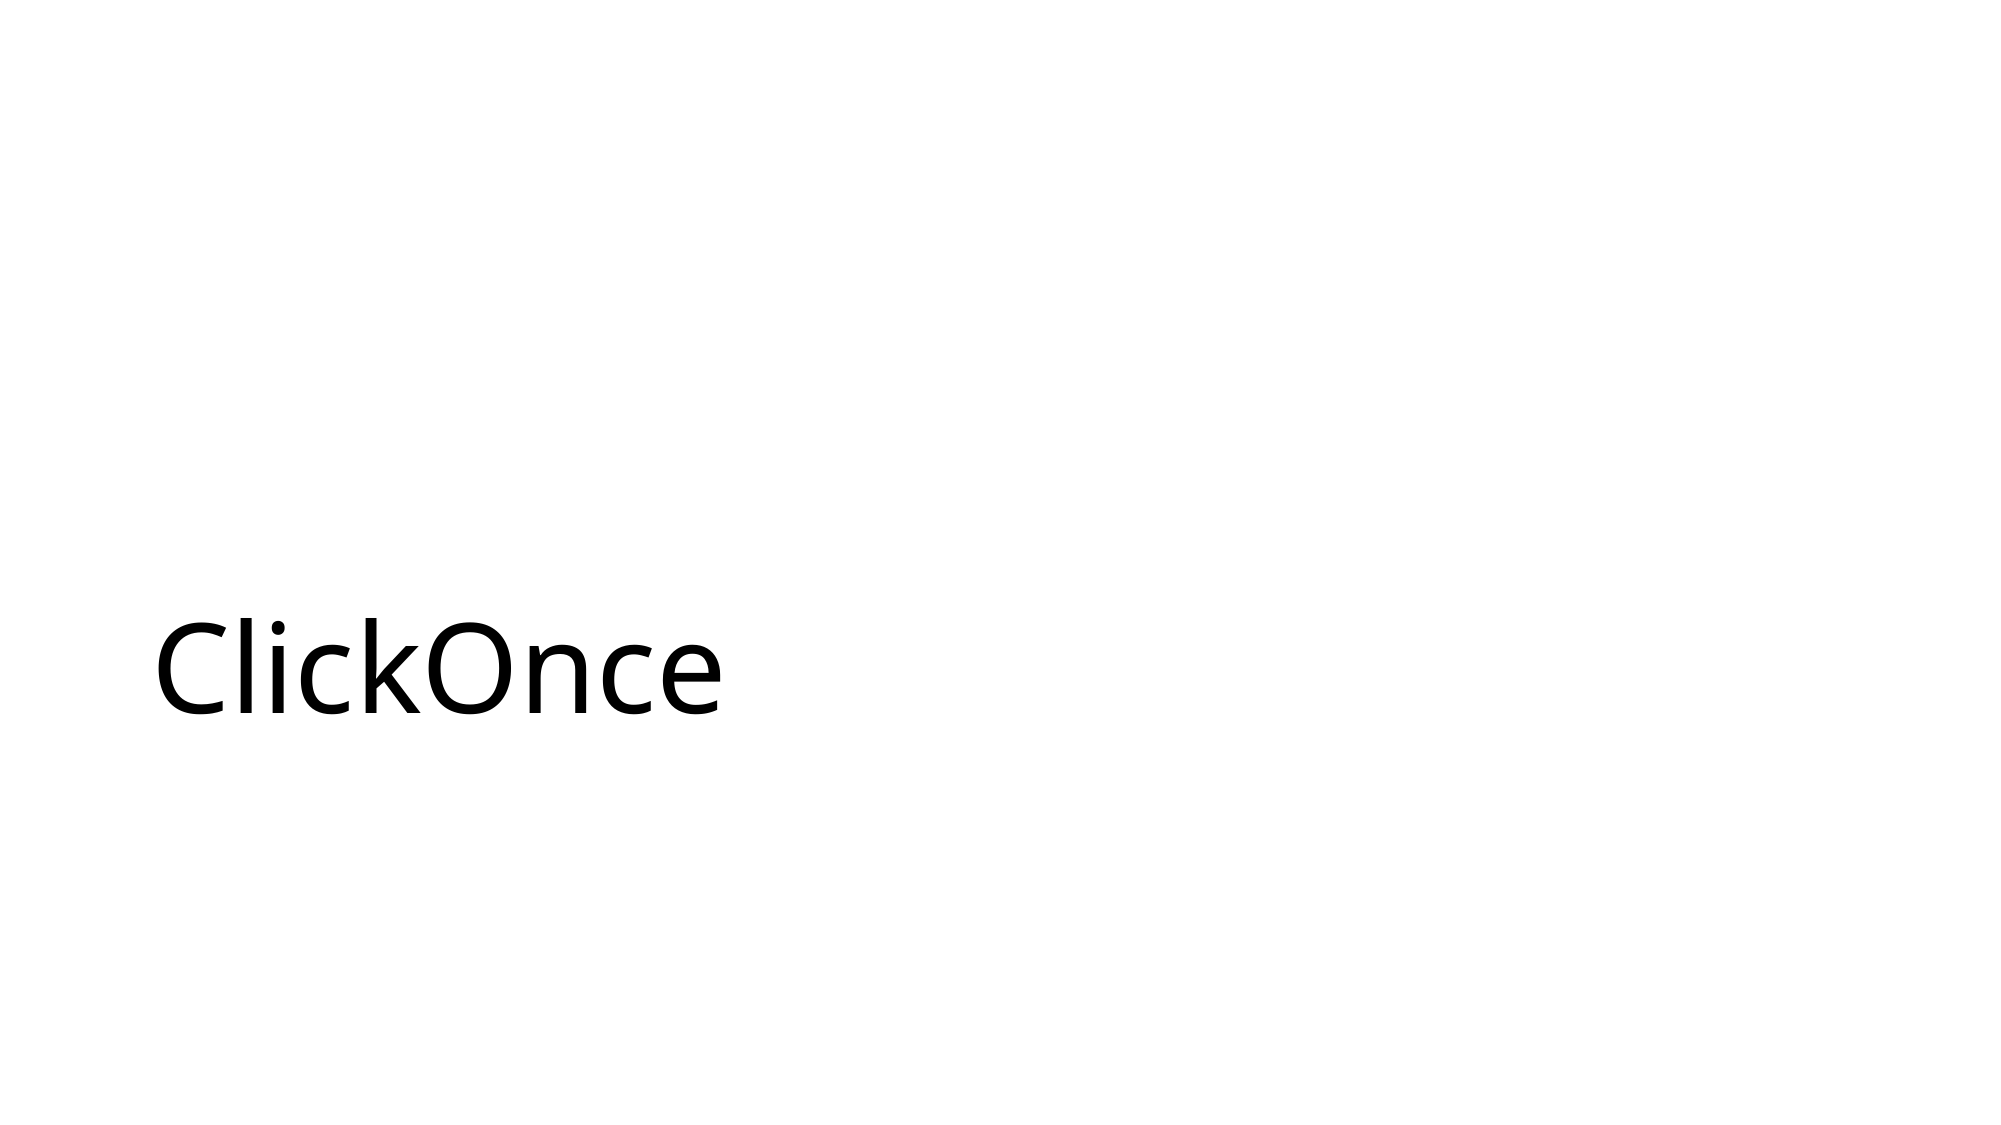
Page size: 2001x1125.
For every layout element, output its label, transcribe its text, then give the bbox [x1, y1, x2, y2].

title ClickOnce [136, 280, 1862, 749]
